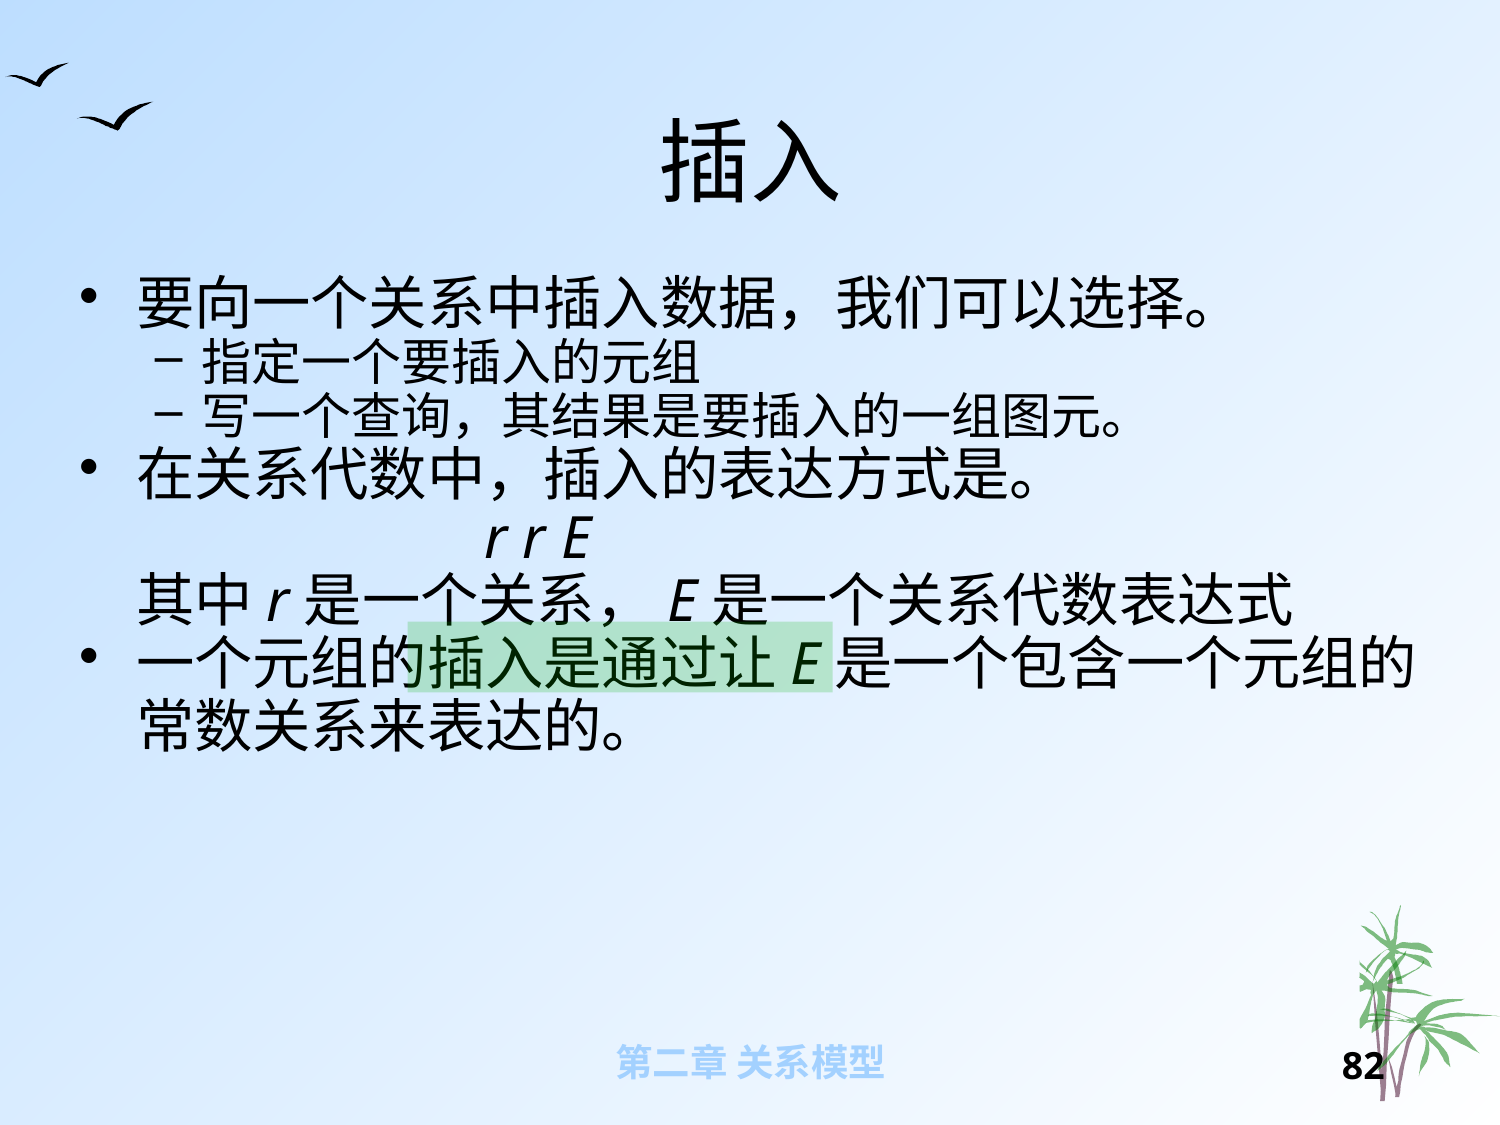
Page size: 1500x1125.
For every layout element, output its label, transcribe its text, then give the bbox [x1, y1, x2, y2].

list 要向一个关系中插入数据，我们可以选择。 指定一个要插入的元组 写一个查询，其结果是要插入的一组图元。 在关系代数中，插入的表达方式是。 r r E 其中r是一个关系，E是一个关系代数表达式 一个元组的插入是通过让E是一个包含一个元组的常数关系来表达的。 [64, 267, 1436, 1000]
footer 第二章 关系模型 [442, 1030, 1059, 1106]
text_box [407, 621, 833, 693]
slide_number 81 [1087, 1034, 1400, 1110]
title 插入 [64, 66, 1437, 221]
